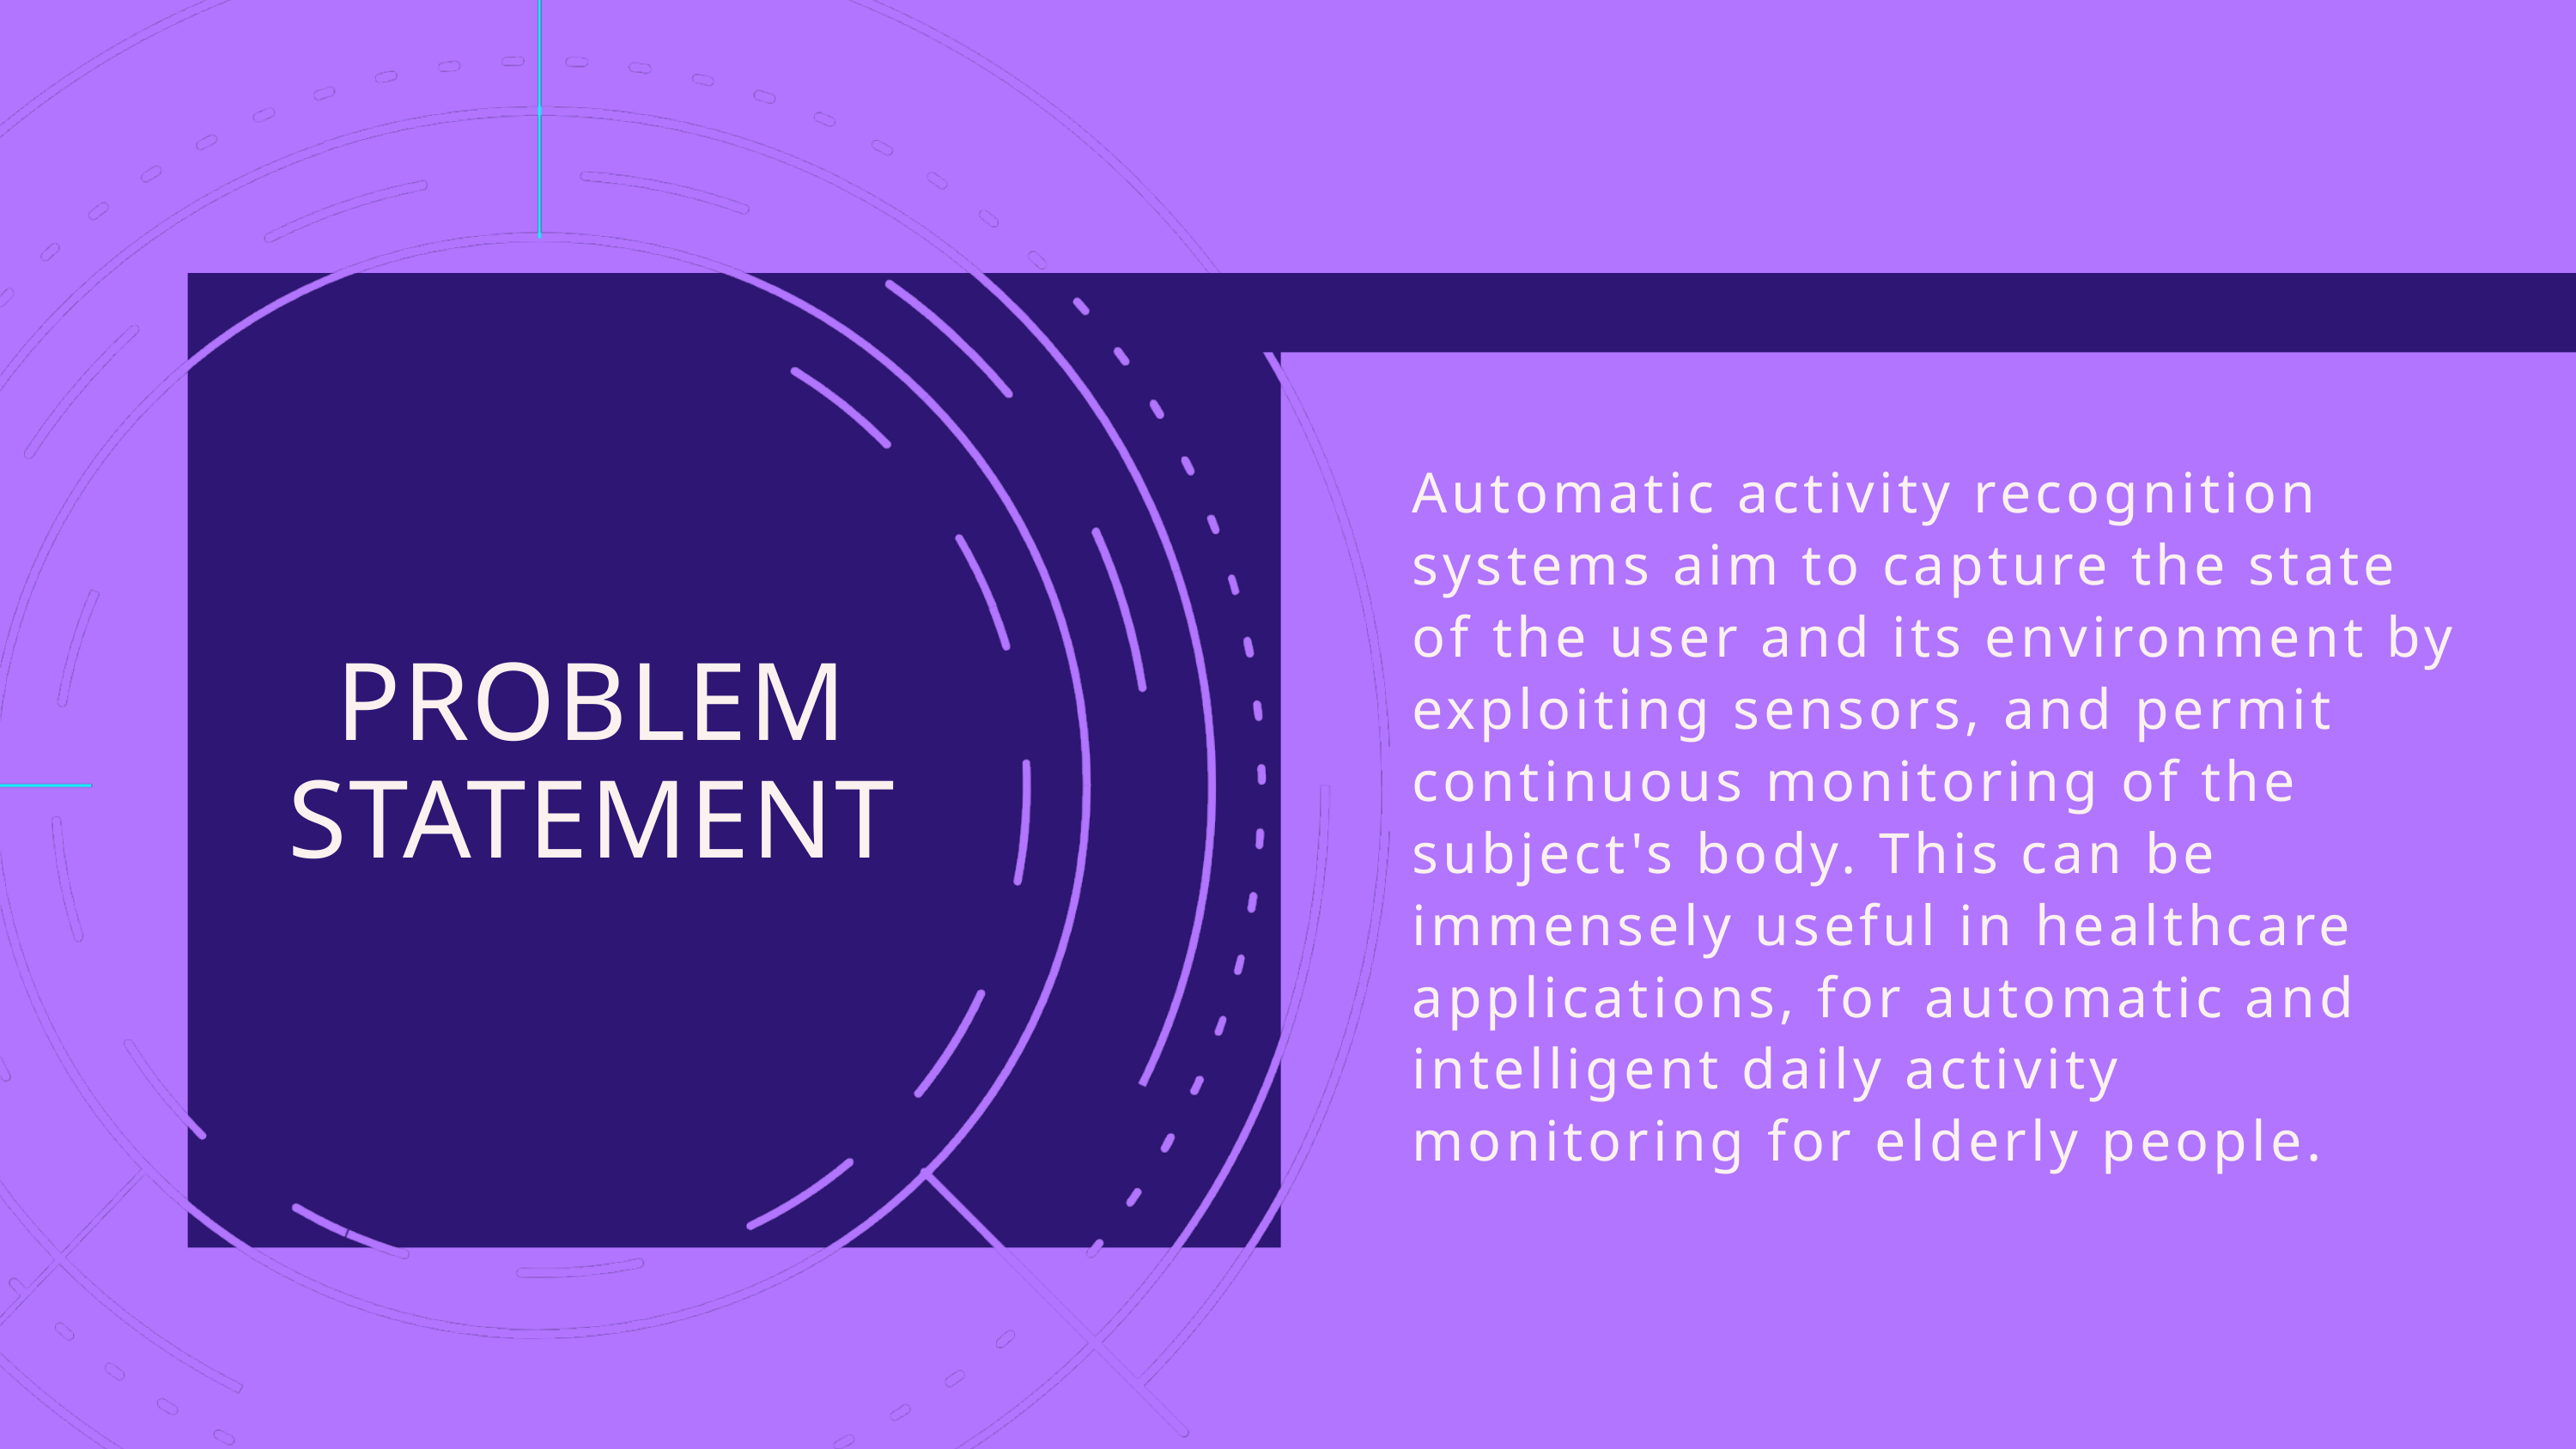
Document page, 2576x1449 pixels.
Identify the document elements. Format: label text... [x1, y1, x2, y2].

text_box Automatic activity recognition systems aim to capture the state of the user and its environment by exploiting sensors, and permit continuous monitoring of the subject's body. This can be immensely useful in healthcare applications, for automatic and intelligent daily activity monitoring for elderly people. [1412, 452, 2471, 1173]
text_box [1367, 273, 2576, 353]
picture [0, 0, 1390, 1449]
